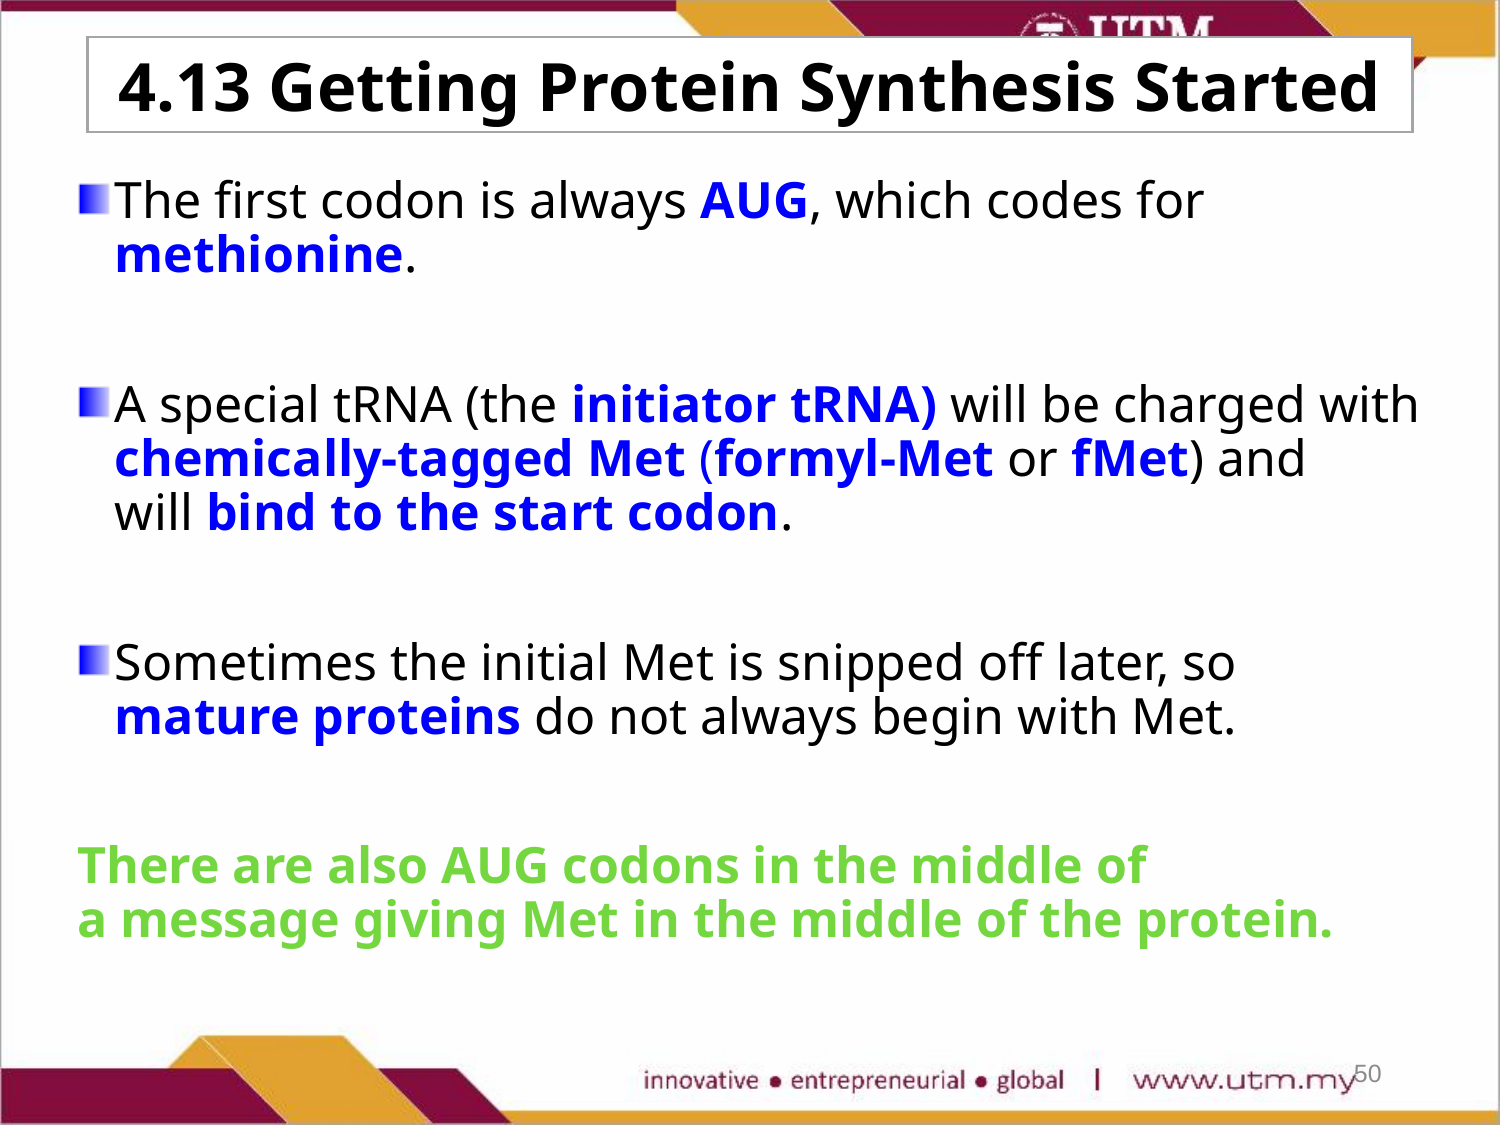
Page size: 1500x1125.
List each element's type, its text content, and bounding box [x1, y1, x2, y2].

text_box 4.13 Getting Protein Synthesis Started [86, 36, 1414, 133]
slide_number 50 [1059, 1042, 1397, 1103]
picture [0, 0, 1500, 1125]
list The first codon is always AUG, which codes for methionine. A special tRNA (the initiator tRNA) will be charged with chemically-tagged Met (formyl-Met or fMet) and will bind to the start codon. Sometimes the initial Met is snipped off later, so mature proteins do not always begin with Met. There are also AUG codons in the middle of a message giving Met in the middle of the protein. [62, 87, 1438, 1075]
